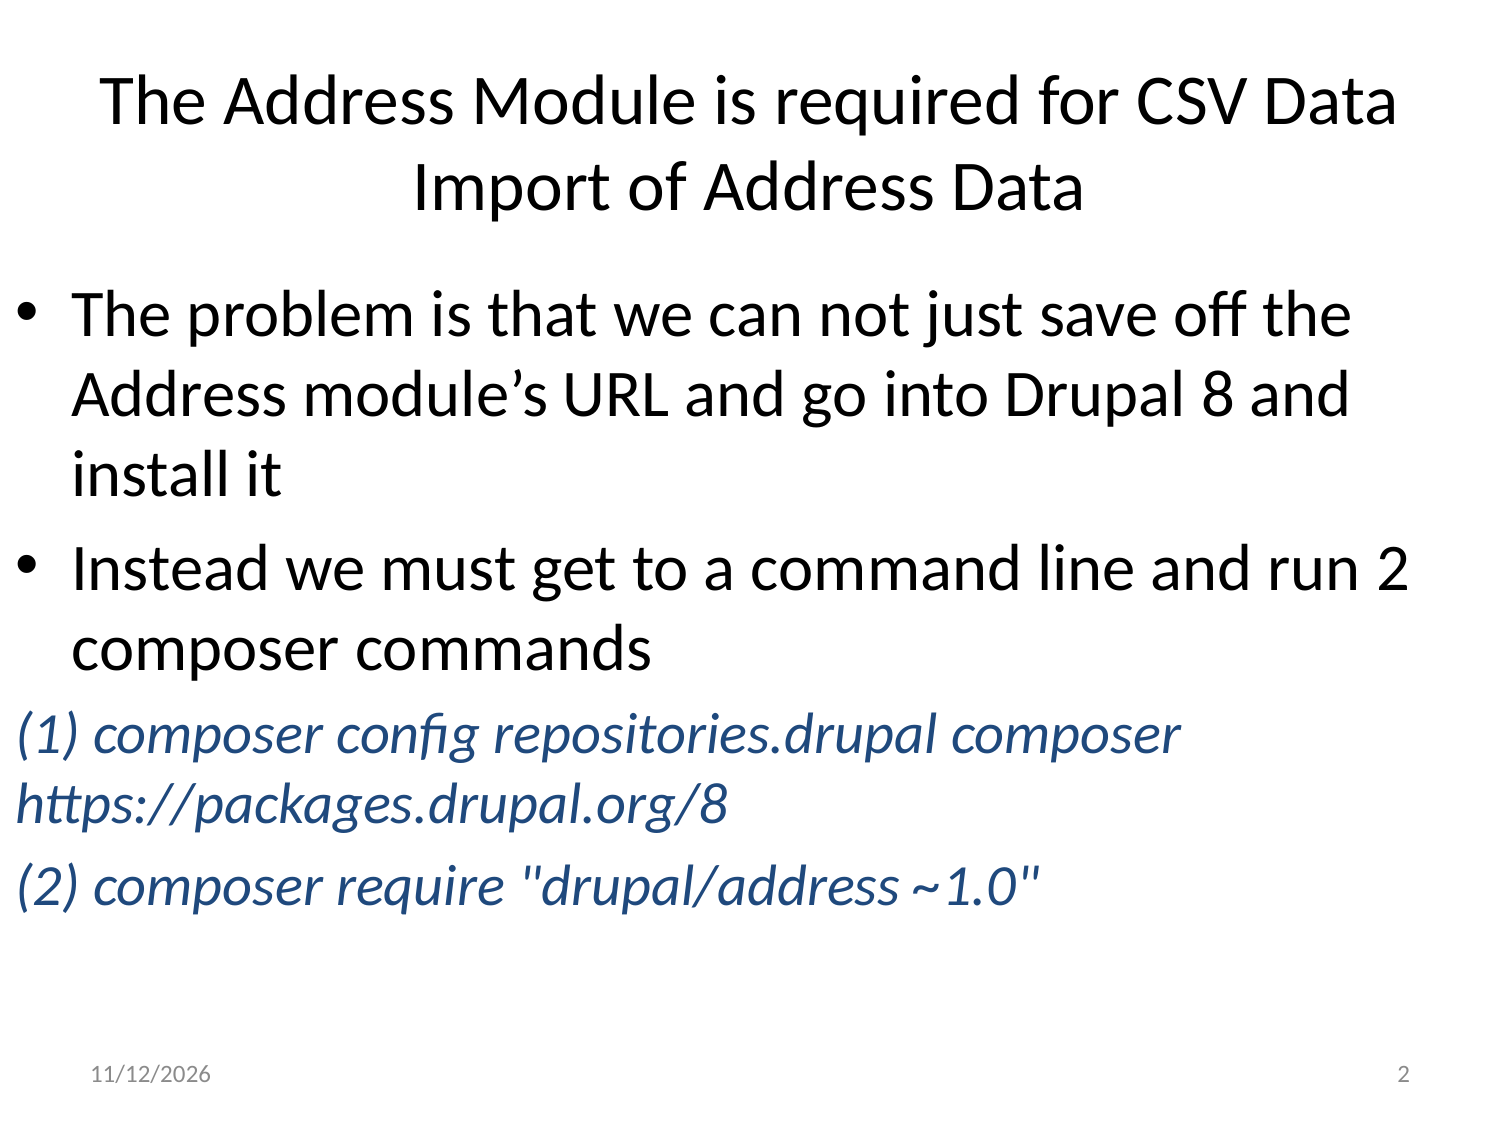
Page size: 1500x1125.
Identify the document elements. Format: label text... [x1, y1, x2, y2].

title The Address Module is required for CSV Data Import of Address Data [75, 45, 1425, 233]
list The problem is that we can not just save off the Address module’s URL and go into Drupal 8 and install it Instead we must get to a command line and run 2 composer commands (1) composer config repositories.drupal composer https://packages.drupal.org/8 (2) composer require "drupal/address ~1.0" [0, 262, 1500, 1005]
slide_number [75, 1042, 425, 1103]
slide_number 2 [1074, 1042, 1425, 1103]
